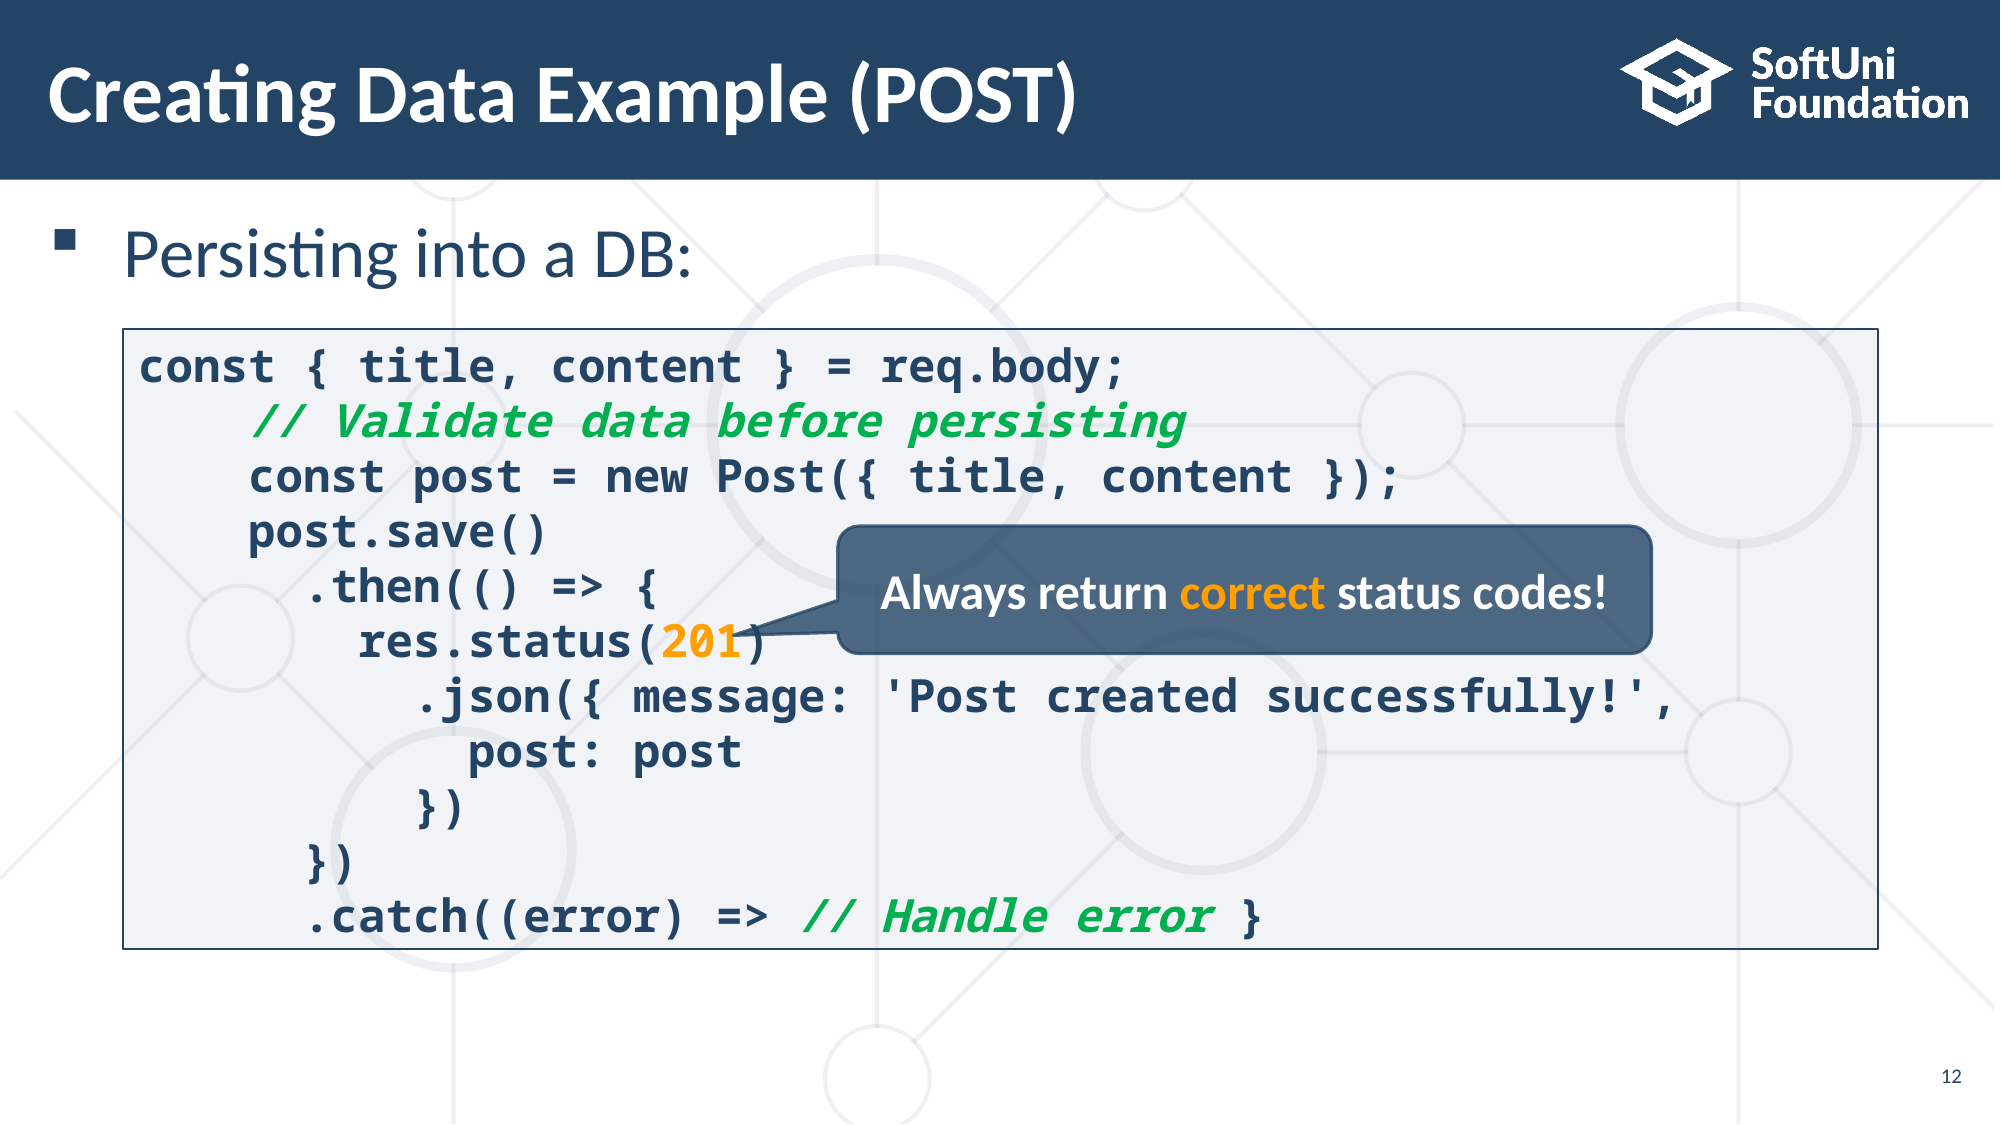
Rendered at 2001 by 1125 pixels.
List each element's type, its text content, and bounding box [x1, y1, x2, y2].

title Creating Data Example (POST) [31, 16, 1591, 162]
slide_number 12 [1897, 1049, 1968, 1101]
text_box Always return correct status codes! [731, 523, 1654, 656]
list Persisting into a DB: [31, 196, 1970, 1050]
text_box const { title, content } = req.body; // Validate data before persisting const post = new Post({ title, content }); post.save() .then(() => { res.status(201) .json({ message: 'Post created successfully!', post: post }) }) .catch((error) => // Handle error } [123, 329, 1878, 949]
picture [1619, 38, 1968, 126]
